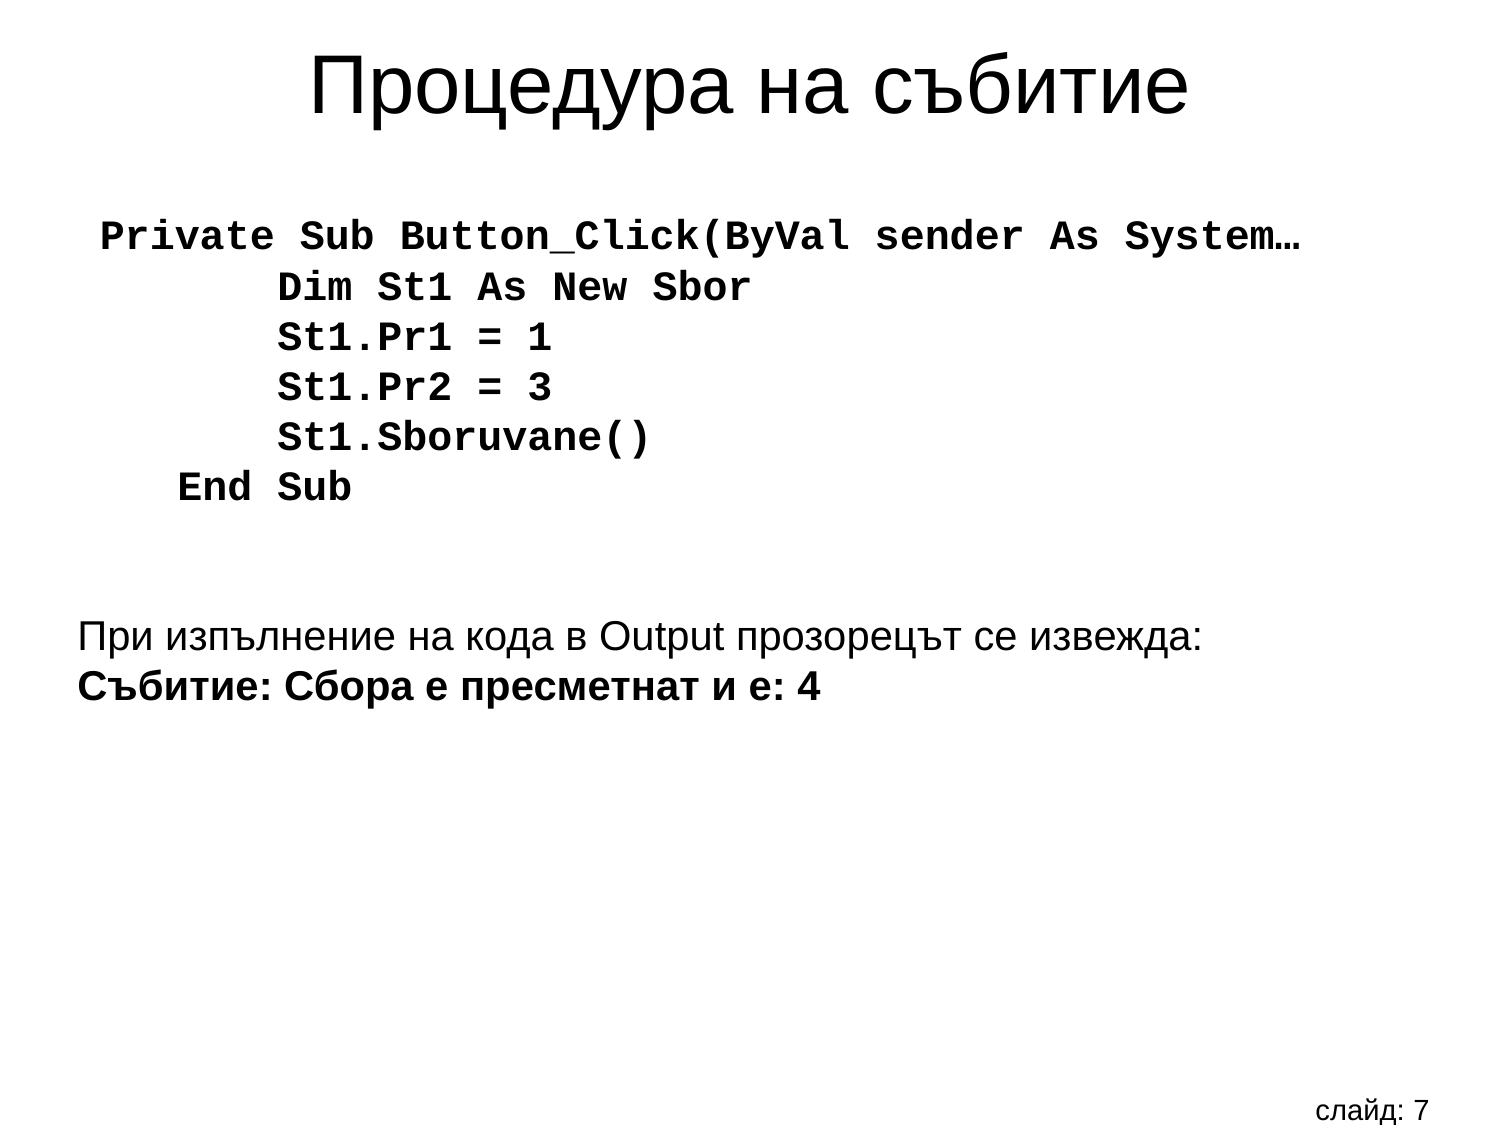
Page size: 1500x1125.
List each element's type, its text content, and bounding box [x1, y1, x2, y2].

text_box Процедура на събитие [0, 22, 1500, 138]
text_box Private Sub Button_Click(ByVal sender As System… Dim St1 As New Sbor St1.Pr1 = 1 St1.Pr2 = 3 St1.Sboruvane() End Sub При изпълнение на кода в Output прозорецът се извежда: Събитие: Сбора е пресметнат и е: 4 [62, 201, 1450, 716]
